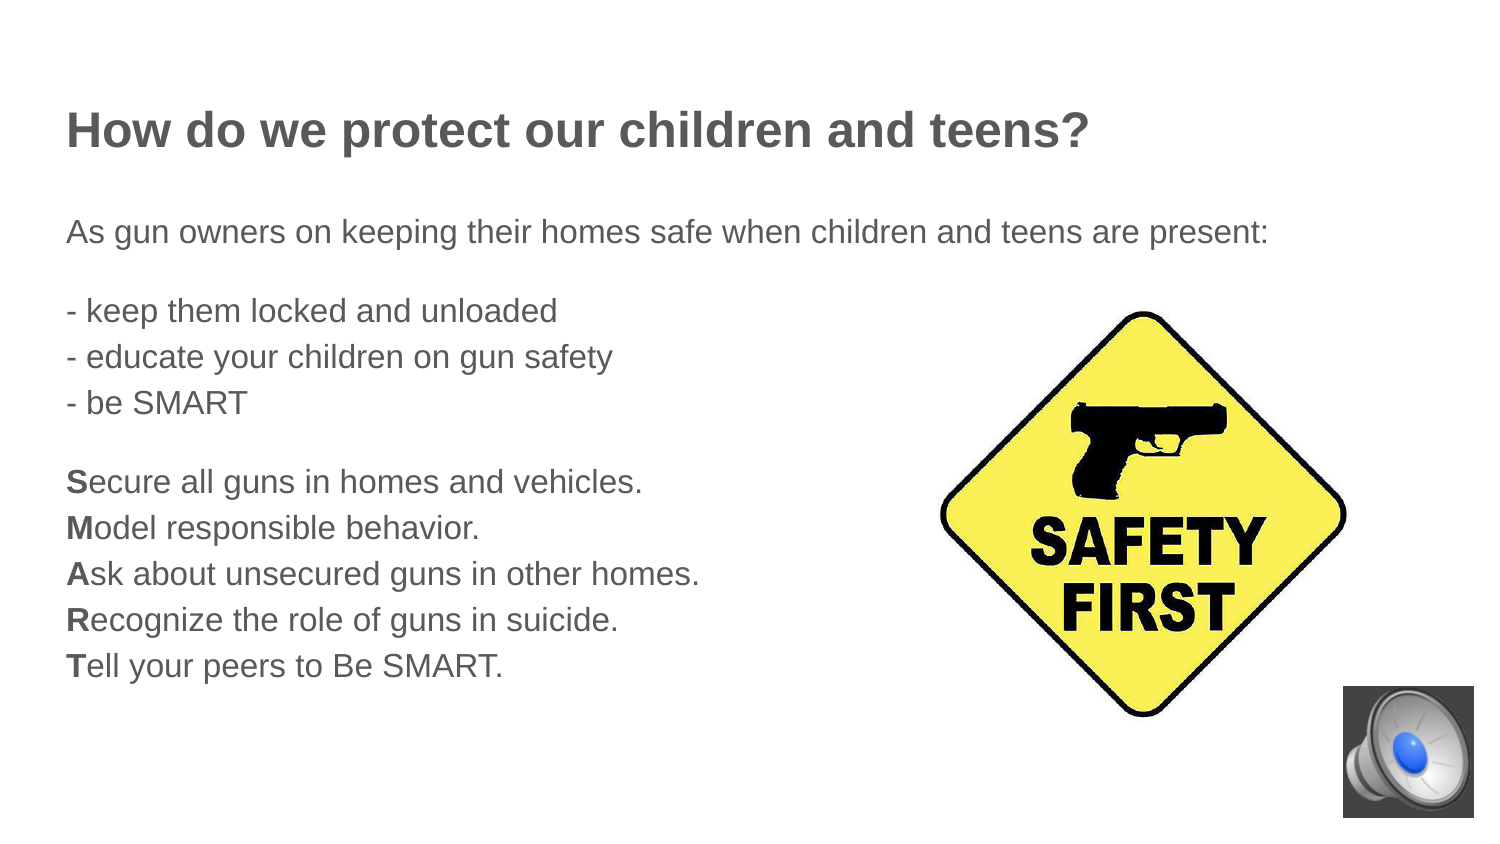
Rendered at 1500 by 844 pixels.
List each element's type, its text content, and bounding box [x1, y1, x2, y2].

picture [925, 292, 1476, 819]
title How do we protect our children and teens? [51, 72, 1449, 167]
list As gun owners on keeping their homes safe when children and teens are present: - keep them locked and unloaded - educate your children on gun safety - be SMART Secure all guns in homes and vehicles. Model responsible behavior. Ask about unsecured guns in other homes. Recognize the role of guns in suicide. Tell your peers to Be SMART. [51, 189, 1449, 750]
